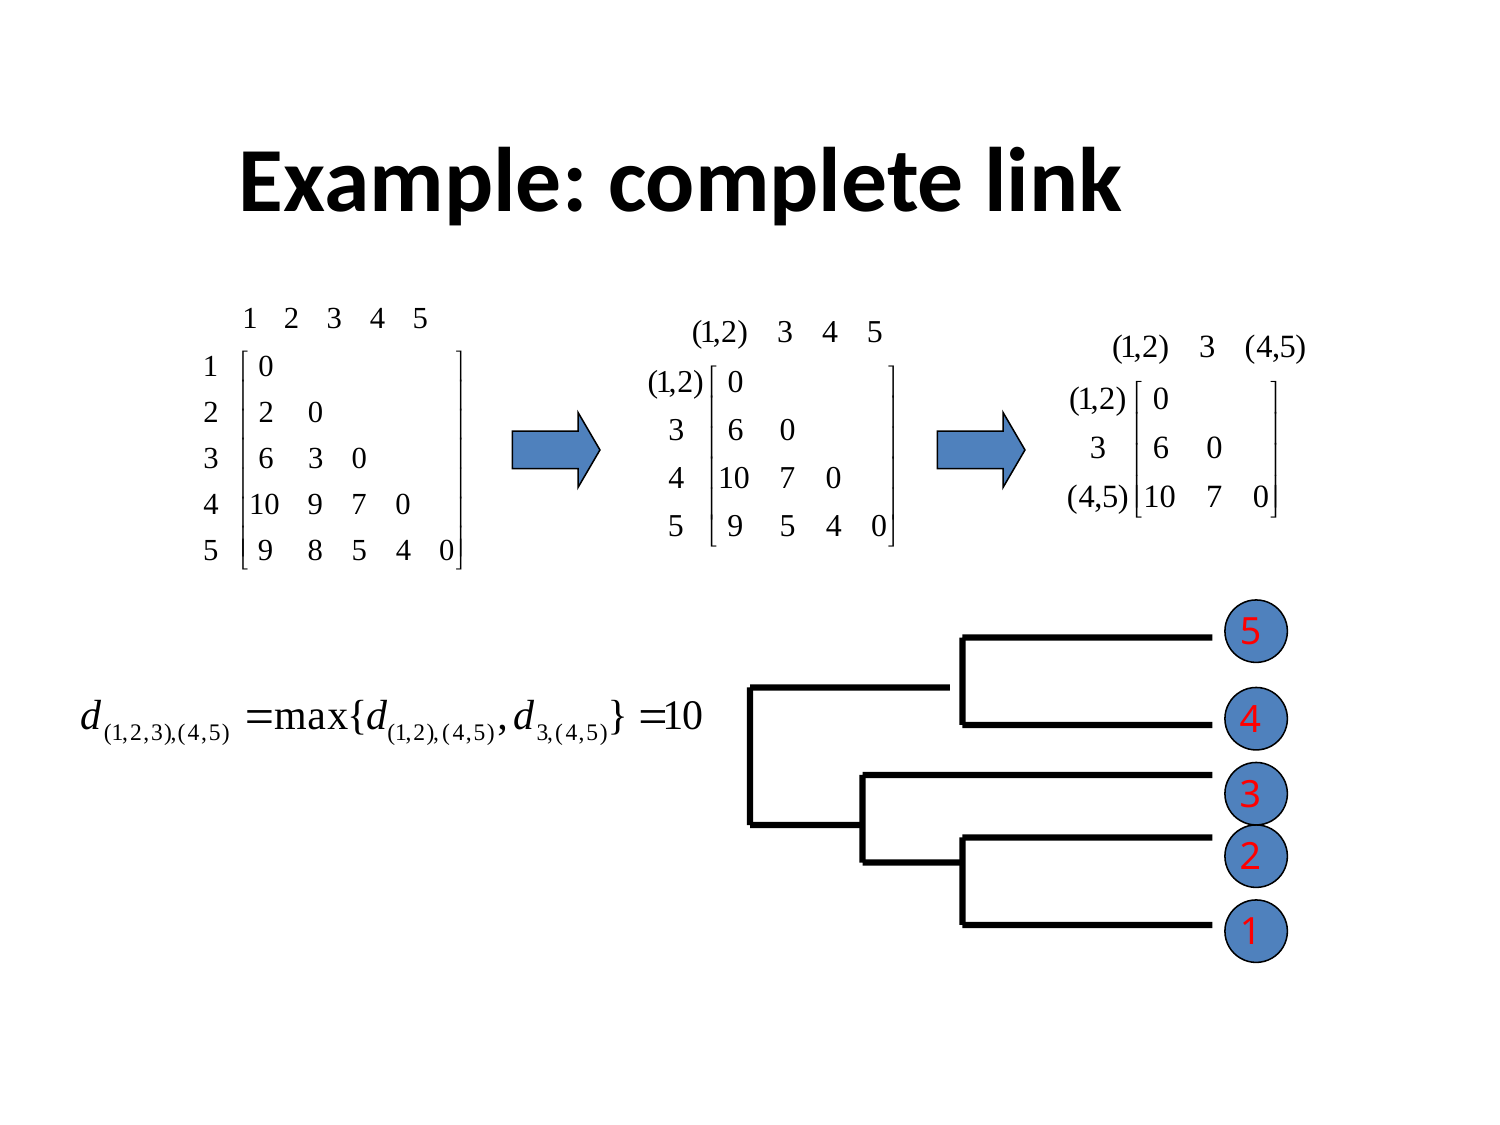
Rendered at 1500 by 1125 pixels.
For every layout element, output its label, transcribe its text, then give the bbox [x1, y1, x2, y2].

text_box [1062, 324, 1313, 527]
title Example: complete link [37, 99, 1325, 250]
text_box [643, 312, 907, 553]
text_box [74, 687, 713, 754]
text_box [198, 299, 474, 576]
text_box [937, 412, 1025, 488]
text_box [1224, 599, 1313, 976]
text_box [512, 412, 600, 488]
